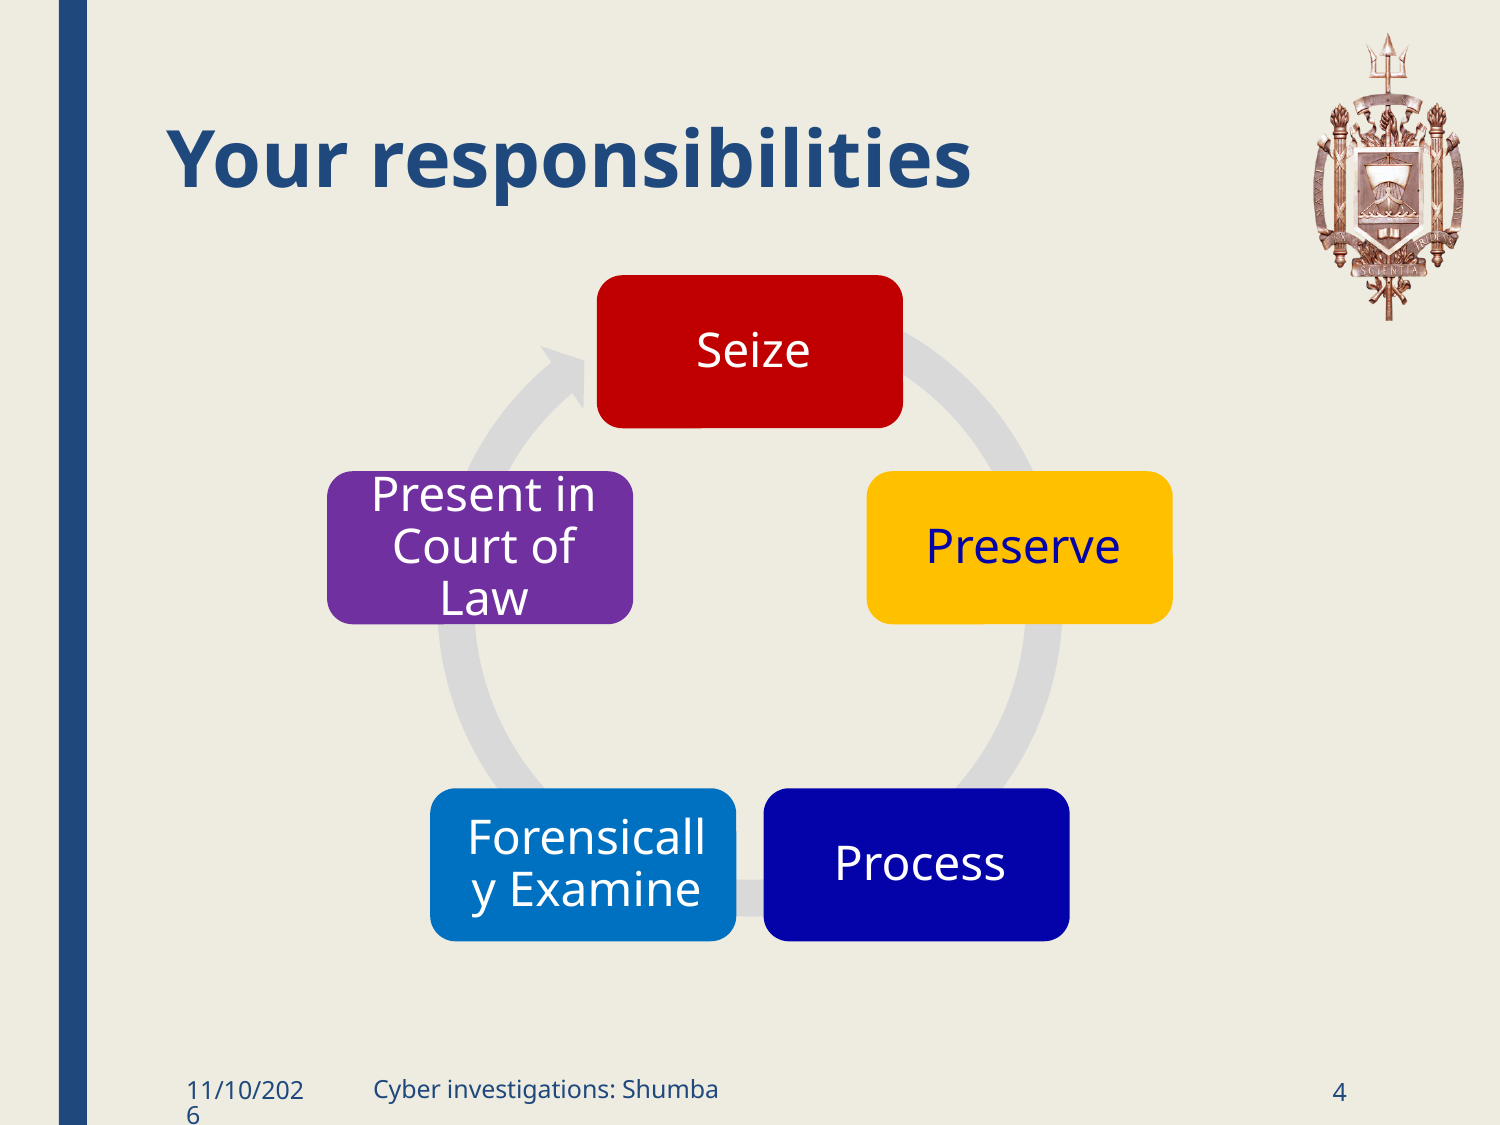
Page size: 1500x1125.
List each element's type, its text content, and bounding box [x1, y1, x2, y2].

picture [1309, 29, 1467, 324]
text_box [249, 274, 1250, 942]
slide_number 4 [1165, 1058, 1362, 1125]
footer Cyber investigations: Shumba [355, 1058, 1129, 1125]
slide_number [171, 1058, 320, 1125]
title Your responsibilities [151, 112, 1299, 256]
